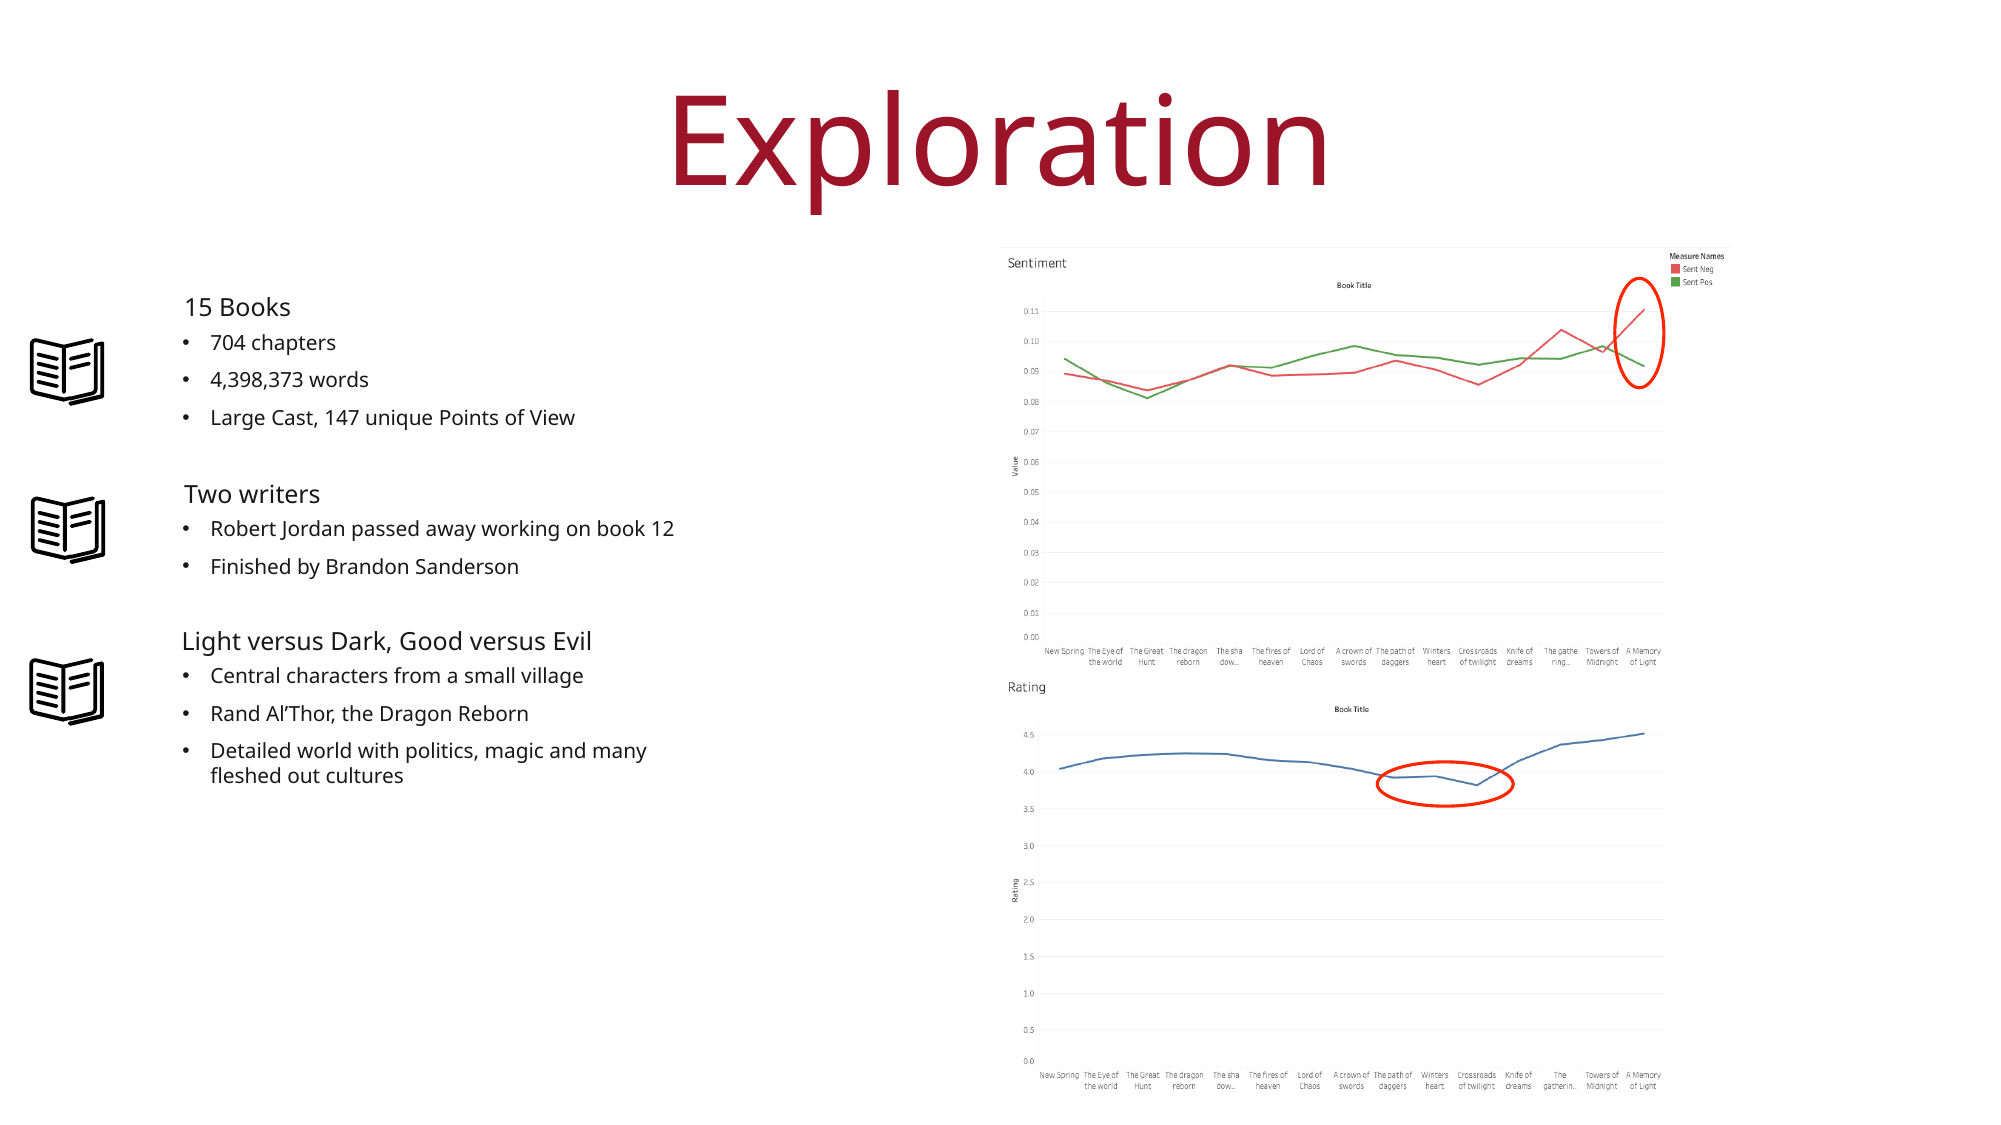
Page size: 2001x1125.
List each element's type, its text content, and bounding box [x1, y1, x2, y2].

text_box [29, 495, 106, 565]
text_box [167, 625, 682, 797]
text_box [28, 336, 105, 407]
text_box Exploration [198, 53, 1801, 219]
picture [999, 247, 1731, 1095]
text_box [167, 478, 773, 587]
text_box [167, 291, 773, 439]
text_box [27, 656, 105, 727]
